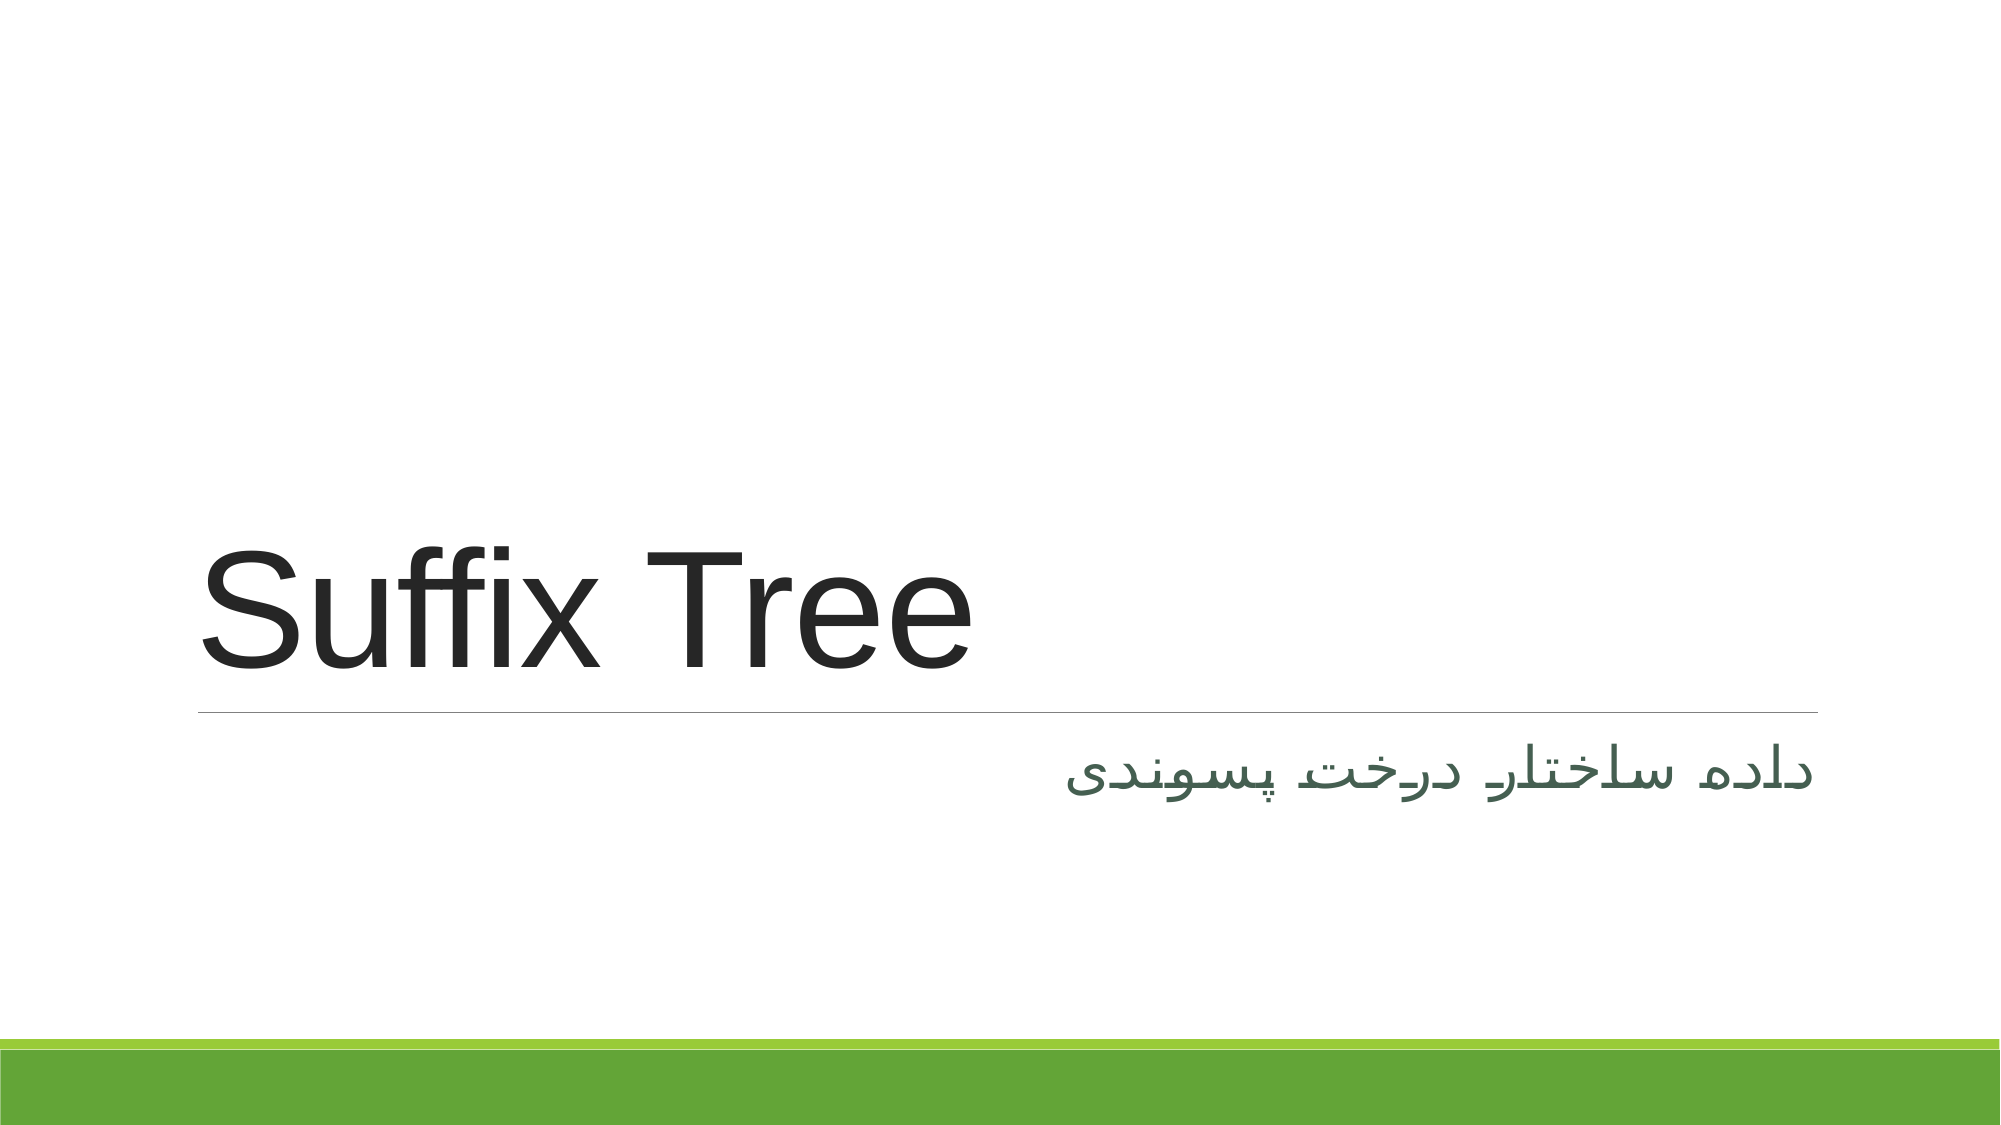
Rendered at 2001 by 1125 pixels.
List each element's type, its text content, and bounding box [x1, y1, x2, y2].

title Suffix Tree [180, 124, 1830, 710]
subtitle داده ساختار درخت پسوندی [180, 730, 1831, 919]
